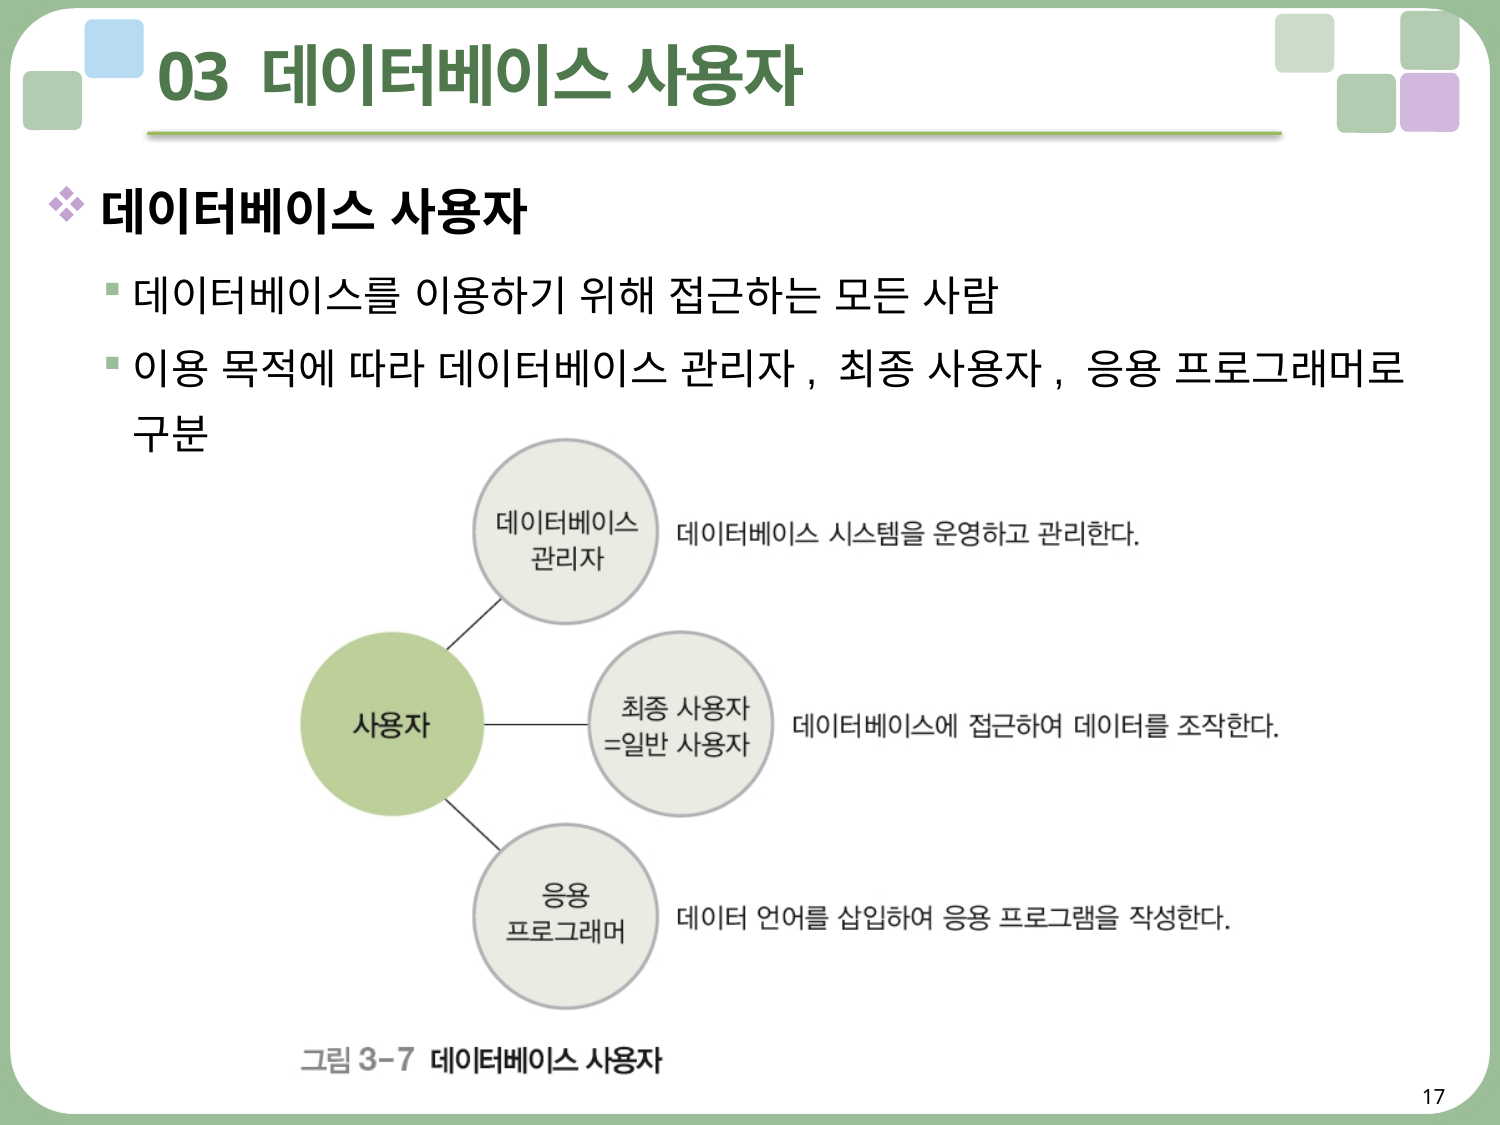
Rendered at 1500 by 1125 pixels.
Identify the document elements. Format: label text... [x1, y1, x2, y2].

list 데이터베이스 사용자 데이터베이스를 이용하기 위해 접근하는 모든 사람 이용 목적에 따라 데이터베이스 관리자, 최종 사용자, 응용 프로그래머로 구분 [29, 172, 1459, 1083]
title 03 데이터베이스 사용자 [142, 25, 1459, 123]
picture [0, 0, 1500, 1125]
